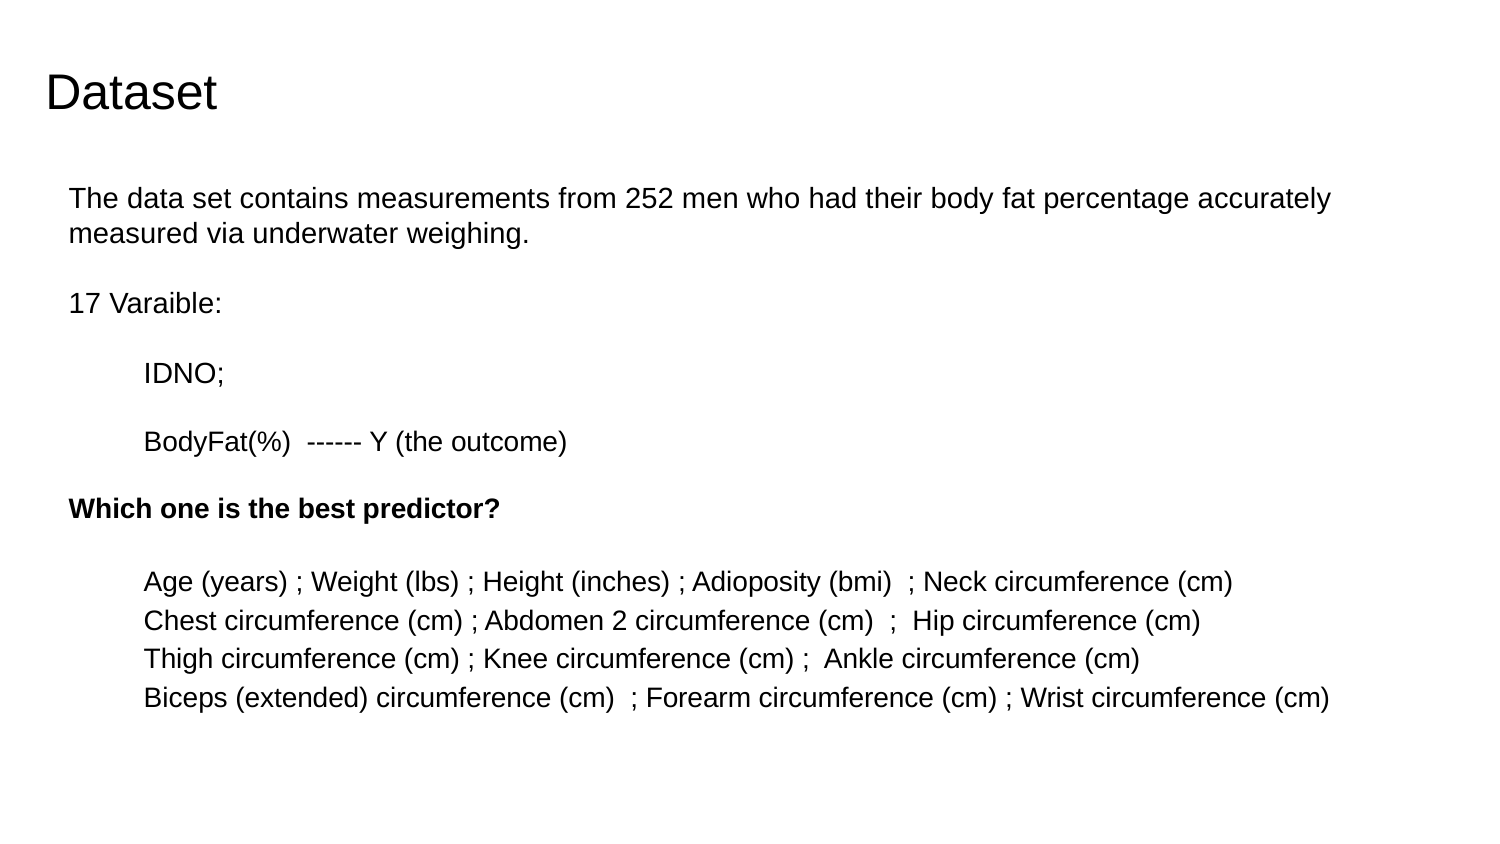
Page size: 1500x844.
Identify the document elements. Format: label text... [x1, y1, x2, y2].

text_box Dataset [30, 44, 595, 137]
text_box The data set contains measurements from 252 men who had their body fat percentage accurately measured via underwater weighing. 17 Varaible: IDNO; BodyFat(%) ------ Y (the outcome) Which one is the best predictor? Age (years) ; Weight (lbs) ; Height (inches) ; Adioposity (bmi) ; Neck circumference (cm) Chest circumference (cm) ; Abdomen 2 circumference (cm) ; Hip circumference (cm) Thigh circumference (cm) ; Knee circumference (cm) ; Ankle circumference (cm) Biceps (extended) circumference (cm) ; Forearm circumference (cm) ; Wrist circumference (cm) [53, 164, 1417, 835]
